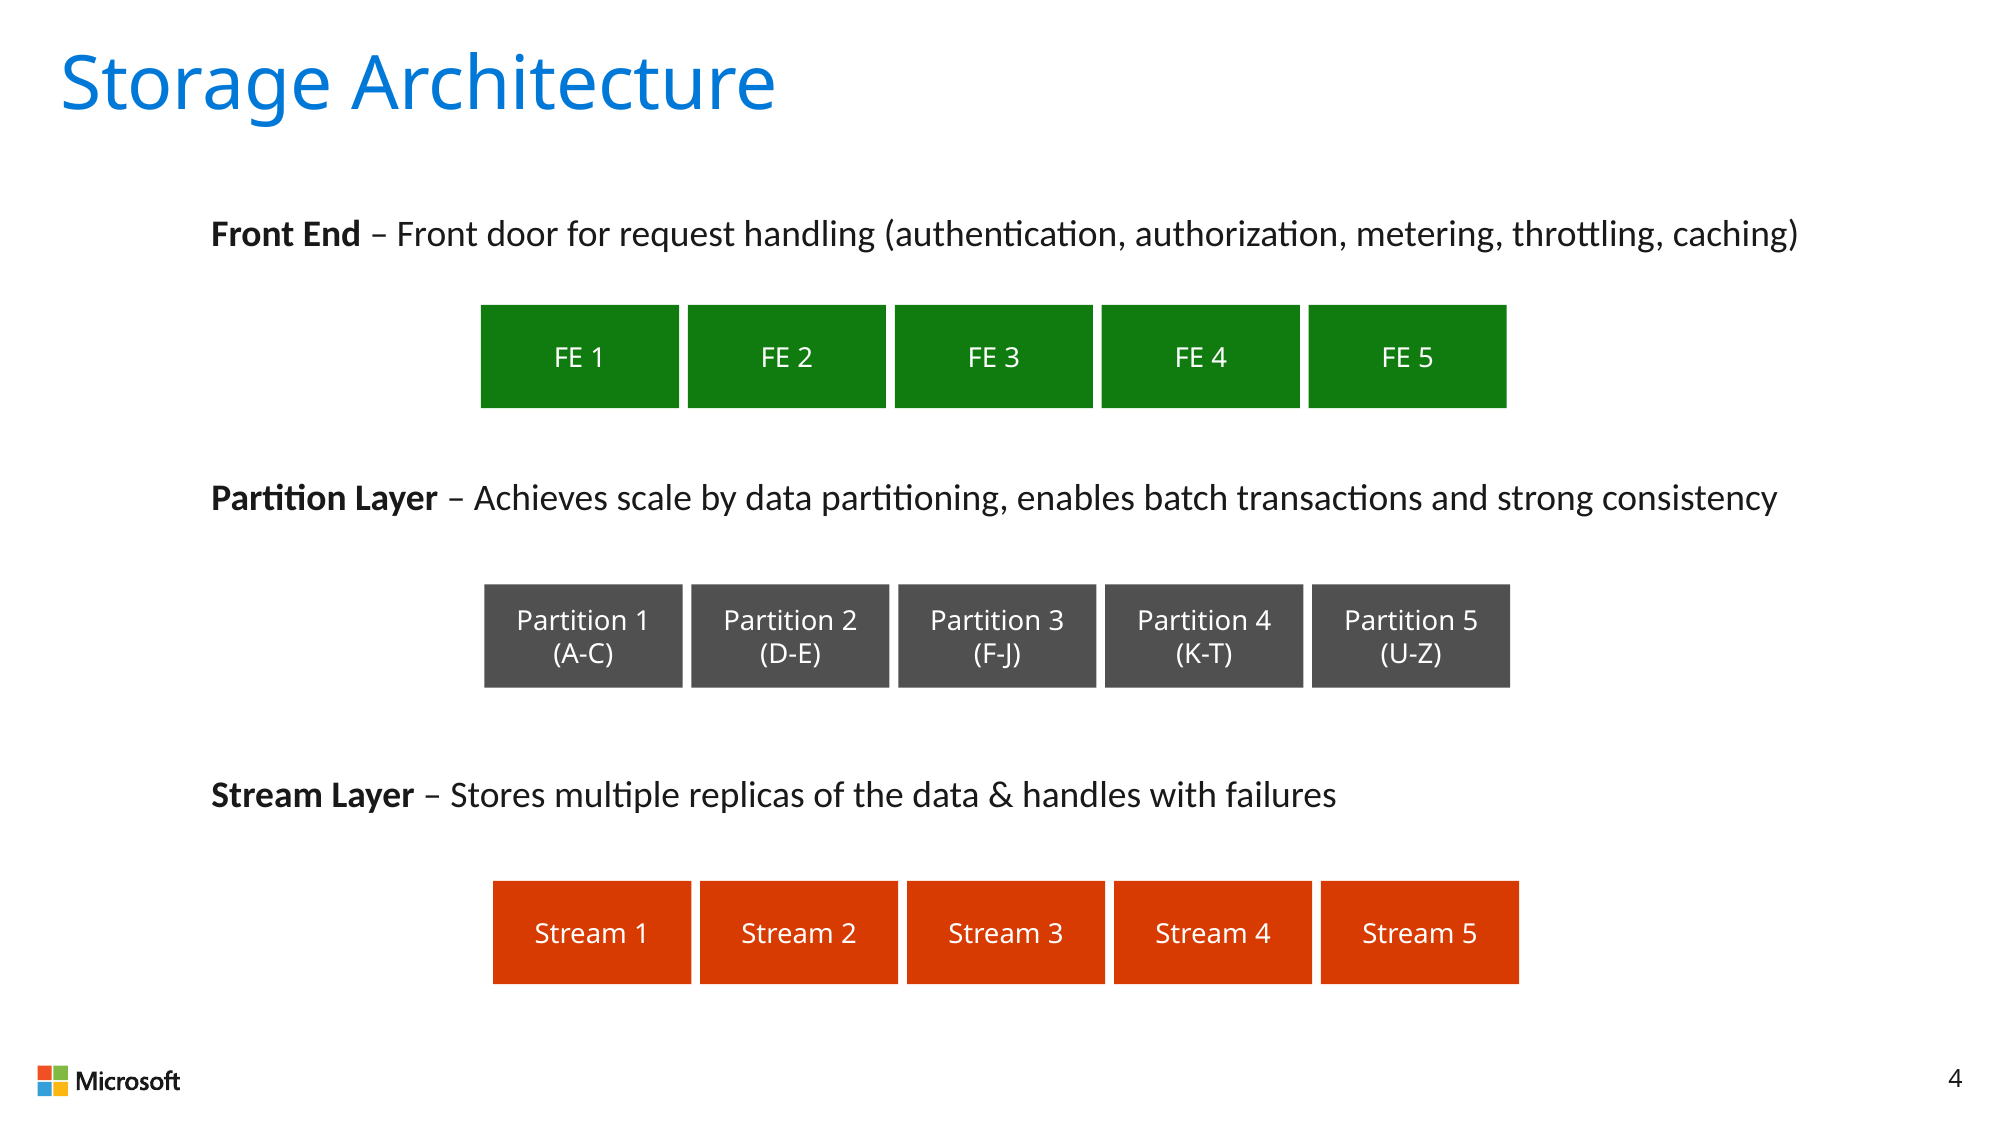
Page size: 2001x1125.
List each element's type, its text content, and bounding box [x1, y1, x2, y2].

text_box Stream 5 [1320, 880, 1520, 985]
text_box FE 1 [480, 304, 680, 409]
text_box FE 4 [1101, 304, 1301, 409]
text_box FE 3 [894, 304, 1094, 409]
text_box Stream Layer – Stores multiple replicas of the data & handles with failures [196, 762, 1875, 823]
text_box Partition 5 (U-Z) [1311, 583, 1511, 689]
text_box Stream 3 [906, 880, 1106, 985]
text_box Partition 2 (D-E) [690, 583, 890, 689]
title Storage Architecture [37, 37, 1963, 120]
text_box Partition Layer – Achieves scale by data partitioning, enables batch transactions and strong consistency [196, 465, 1875, 526]
text_box Partition 1 (A-C) [483, 583, 684, 689]
slide_number 4 [1910, 1063, 1963, 1097]
text_box Front End – Front door for request handling (authentication, authorization, metering, throttling, caching) [196, 201, 1875, 262]
text_box Stream 2 [699, 880, 899, 985]
text_box FE 2 [687, 304, 887, 409]
text_box Partition 4 (K-T) [1104, 583, 1304, 689]
text_box FE 5 [1308, 304, 1508, 409]
text_box Partition 3 (F-J) [897, 583, 1097, 689]
text_box Stream 4 [1113, 880, 1313, 985]
text_box Stream 1 [492, 880, 692, 985]
